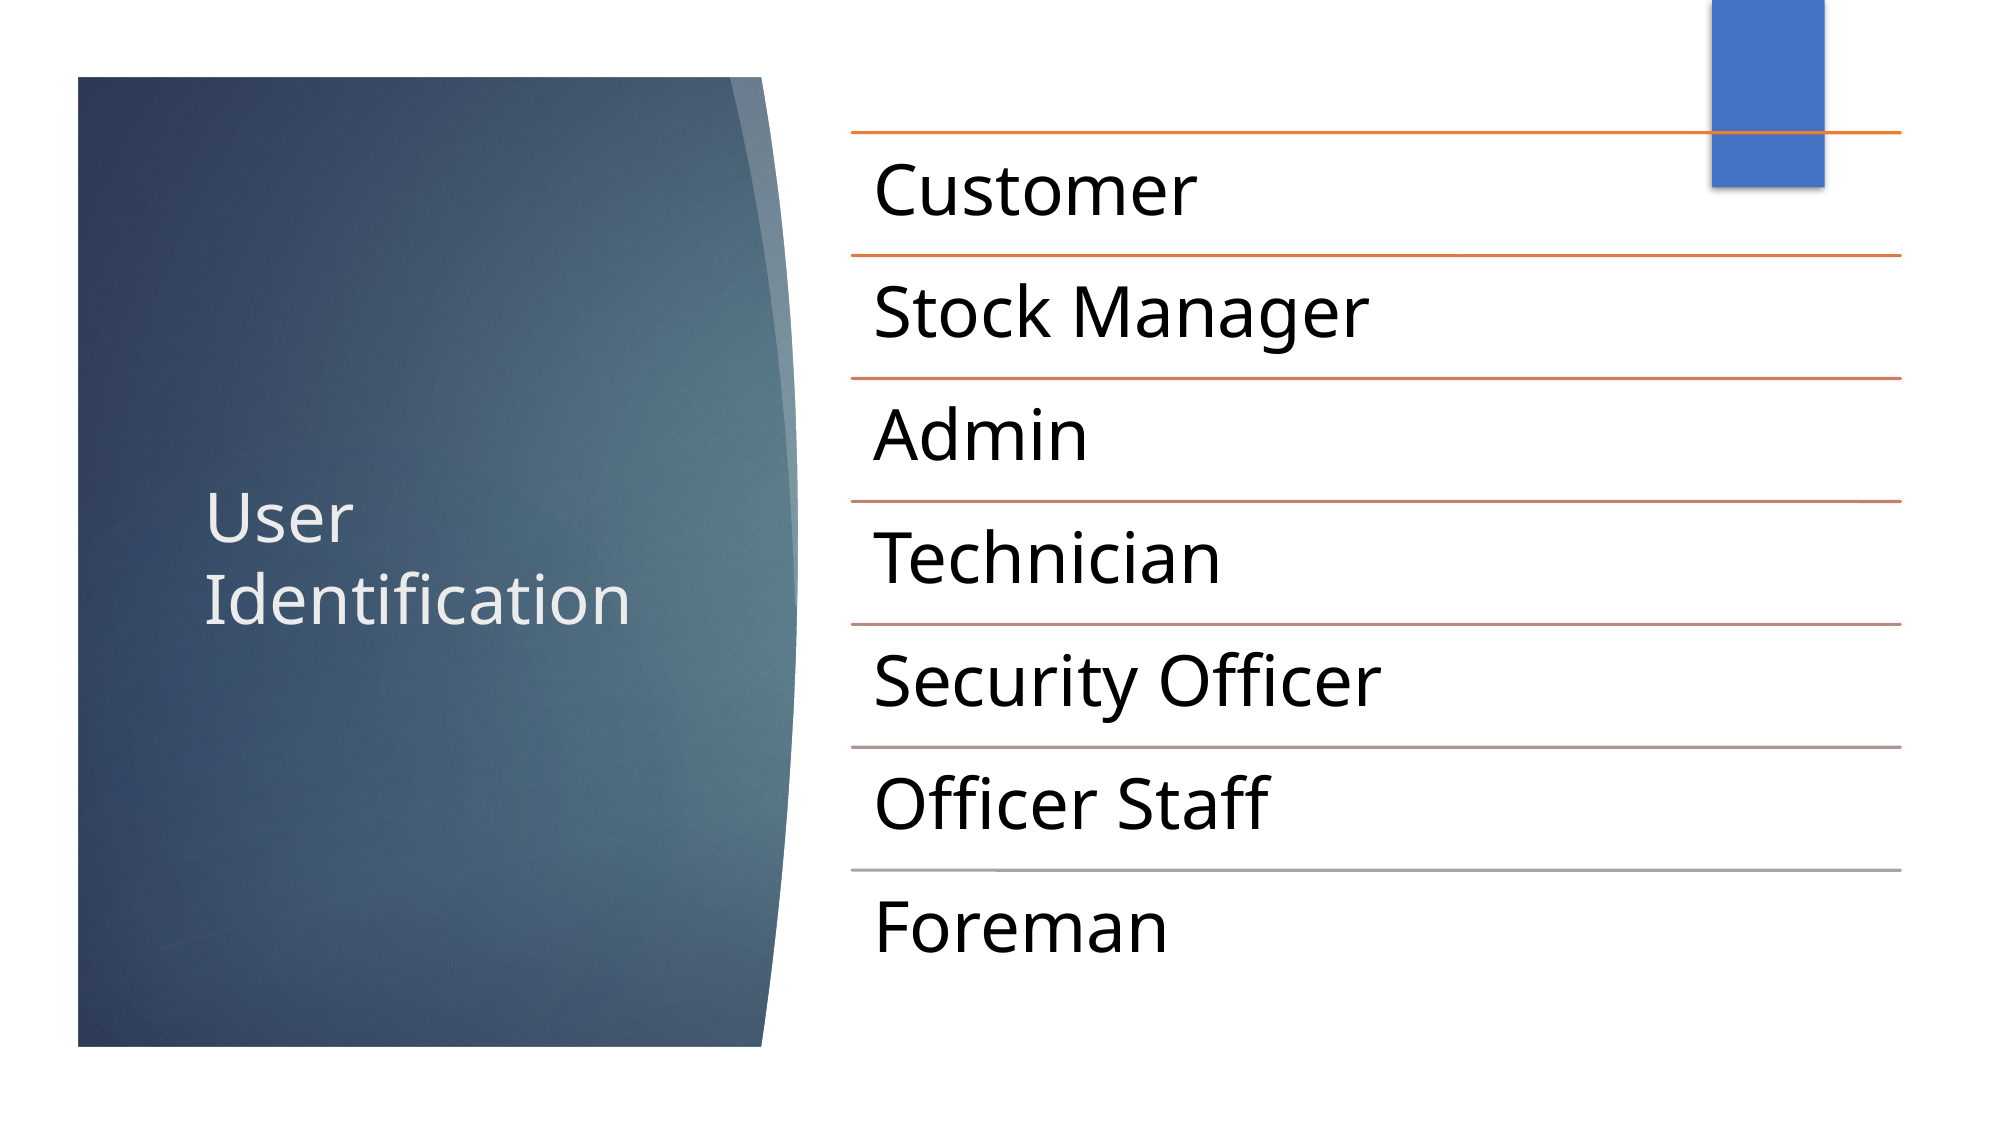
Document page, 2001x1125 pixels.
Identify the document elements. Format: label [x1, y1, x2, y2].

text_box [0, 0, 2000, 1125]
list [851, 132, 1901, 994]
